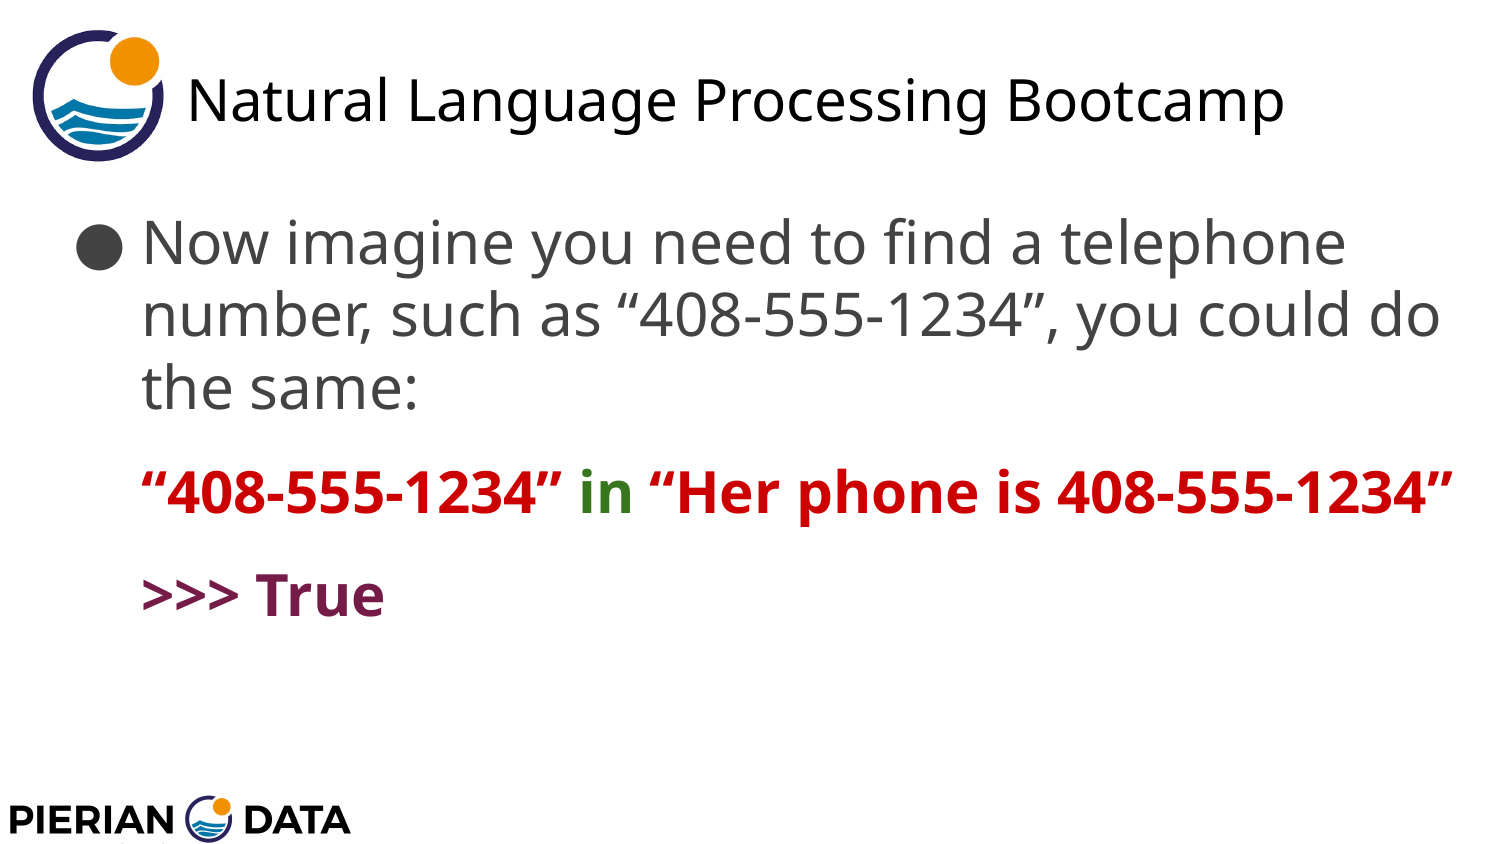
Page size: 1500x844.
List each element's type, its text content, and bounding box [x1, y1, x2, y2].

list Now imagine you need to find a telephone number, such as “408-555-1234”, you could do the same: “408-555-1234” in “Her phone is 408-555-1234” >>> True [51, 189, 1500, 750]
picture [24, 24, 172, 167]
title Natural Language Processing Bootcamp [176, 48, 1449, 143]
picture [0, 787, 368, 844]
